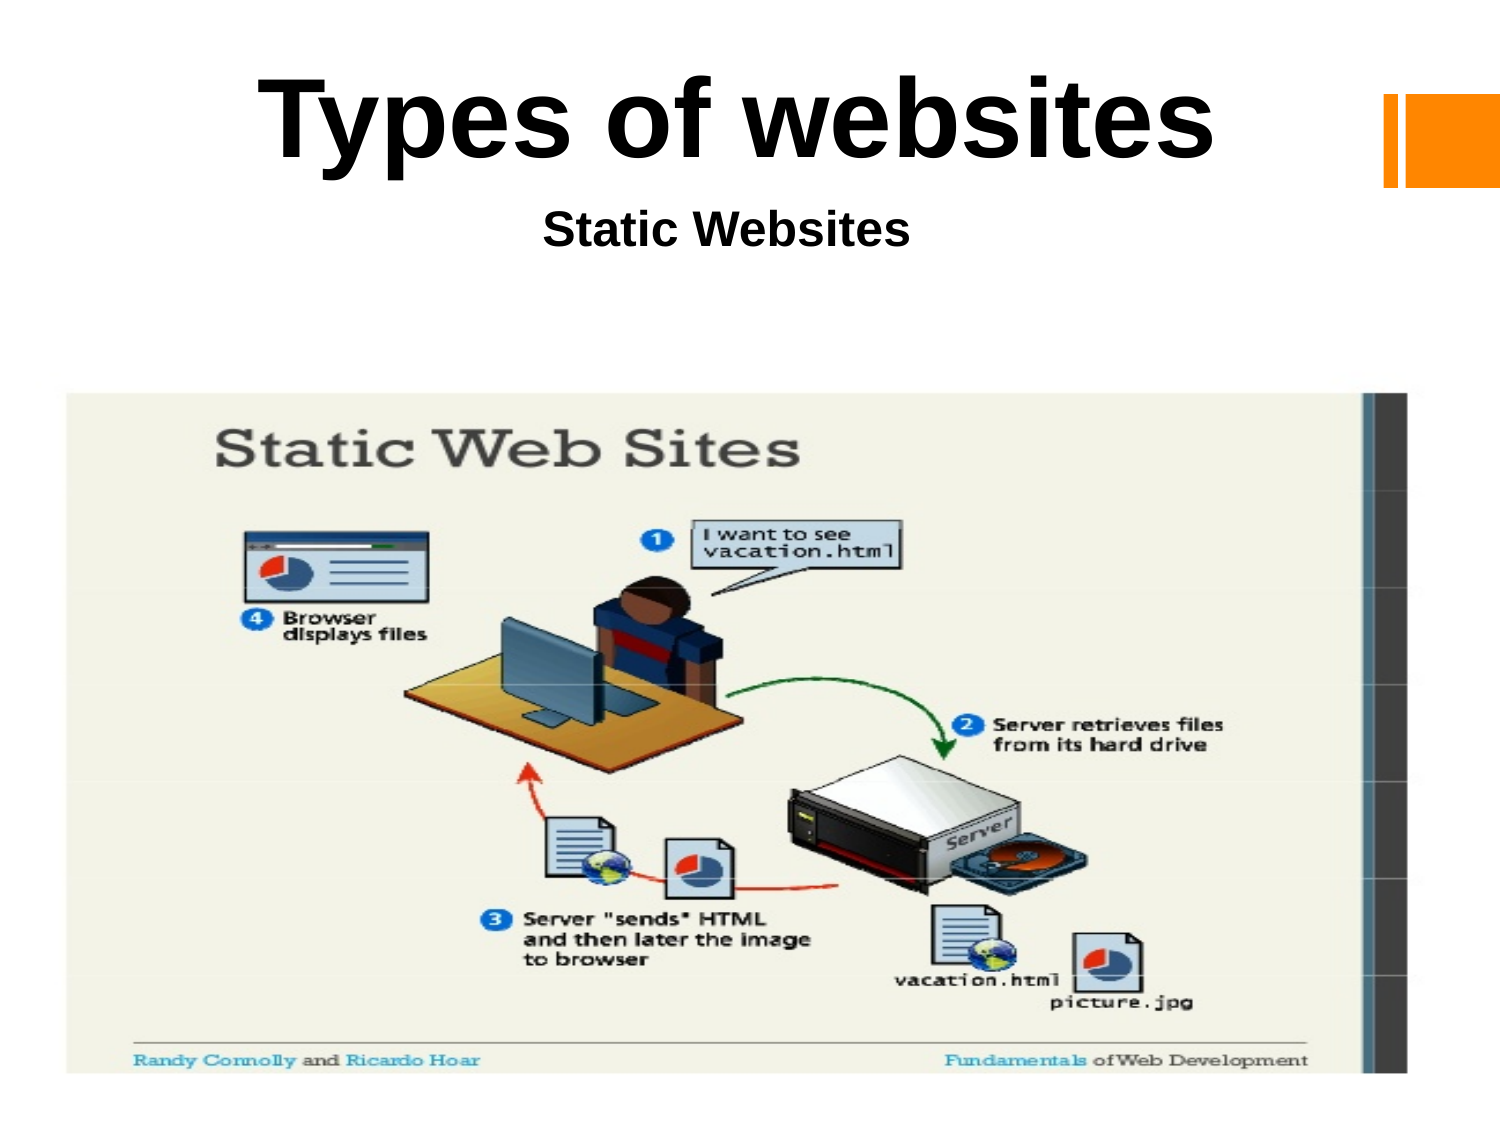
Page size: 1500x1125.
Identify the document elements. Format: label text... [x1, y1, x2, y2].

text_box Types of websites [242, 37, 1233, 188]
text_box Static Websites [527, 188, 975, 264]
picture [0, 347, 1476, 1120]
